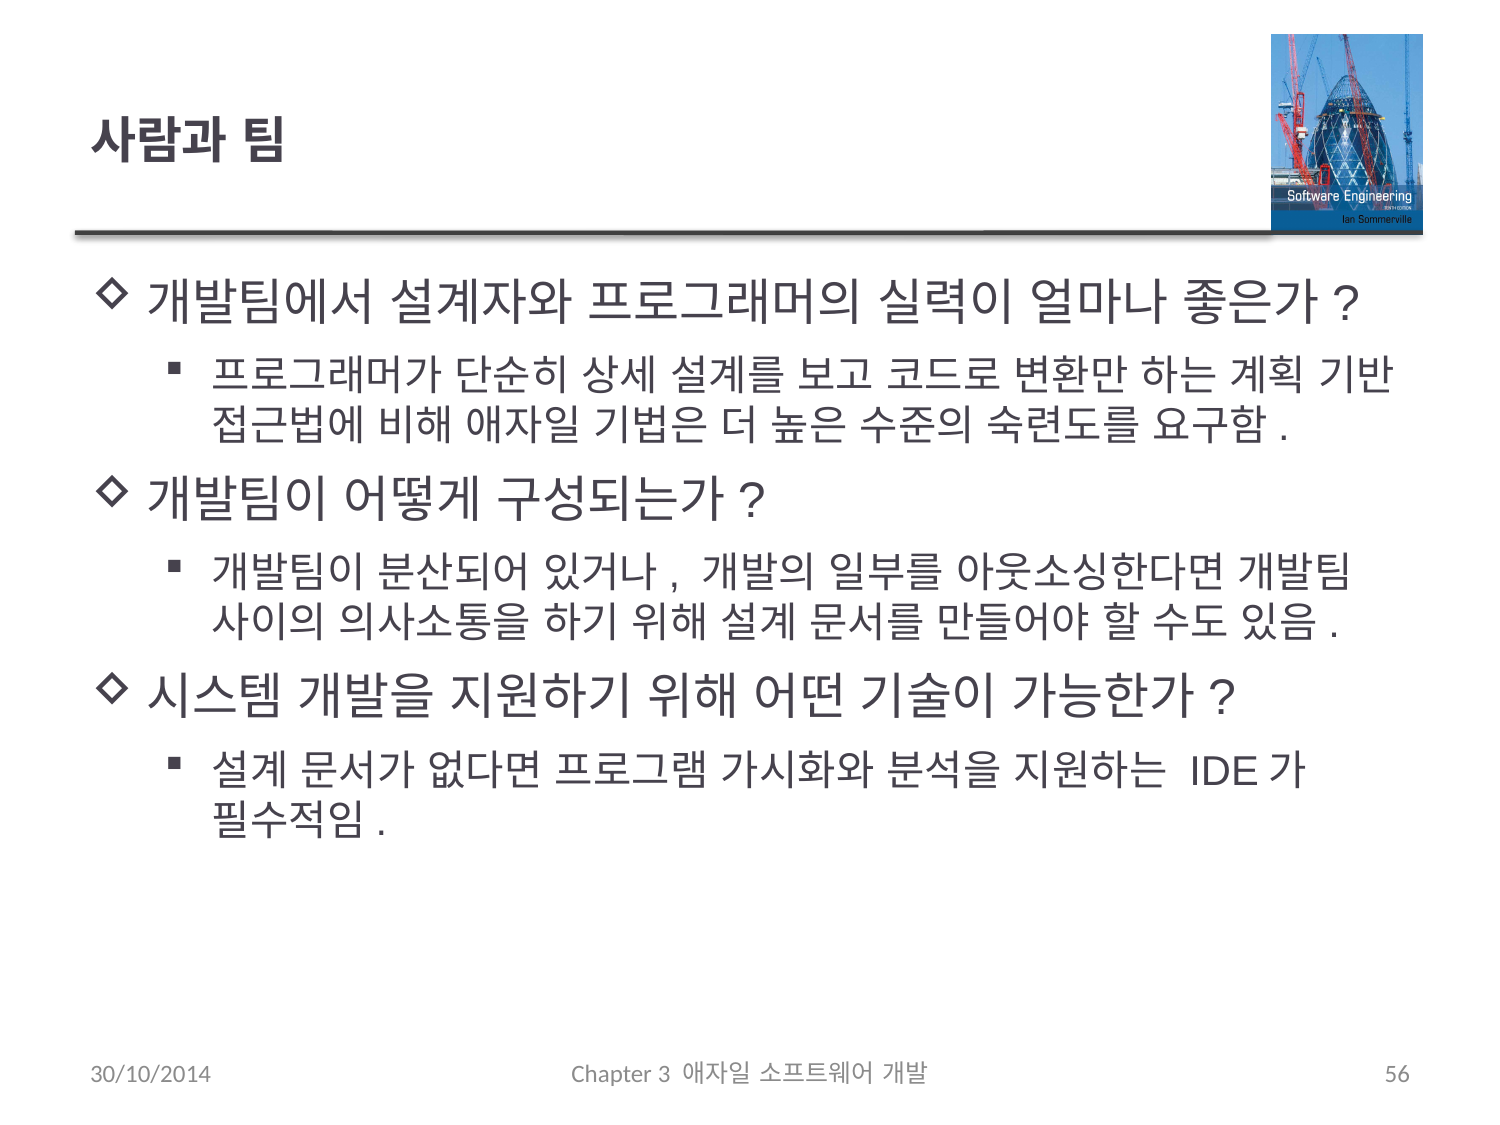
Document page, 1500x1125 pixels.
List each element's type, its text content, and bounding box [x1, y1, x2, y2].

picture [1271, 34, 1423, 230]
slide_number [75, 1042, 425, 1103]
list 개발팀에서 설계자와 프로그래머의 실력이 얼마나 좋은가? 프로그래머가 단순히 상세 설계를 보고 코드로 변환만 하는 계획 기반 접근법에 비해 애자일 기법은 더 높은 수준의 숙련도를 요구함. 개발팀이 어떻게 구성되는가? 개발팀이 분산되어 있거나, 개발의 일부를 아웃소싱한다면 개발팀 사이의 의사소통을 하기 위해 설계 문서를 만들어야 할 수도 있음. 시스템 개발을 지원하기 위해 어떤 기술이 가능한가? 설계 문서가 없다면 프로그램 가시화와 분석을 지원하는 IDE가 필수적임. [75, 262, 1425, 1005]
slide_number 56 [1074, 1042, 1425, 1103]
title 사람과 팀 [74, 44, 1272, 233]
footer Chapter 3 애자일 소프트웨어 개발 [512, 1042, 988, 1103]
